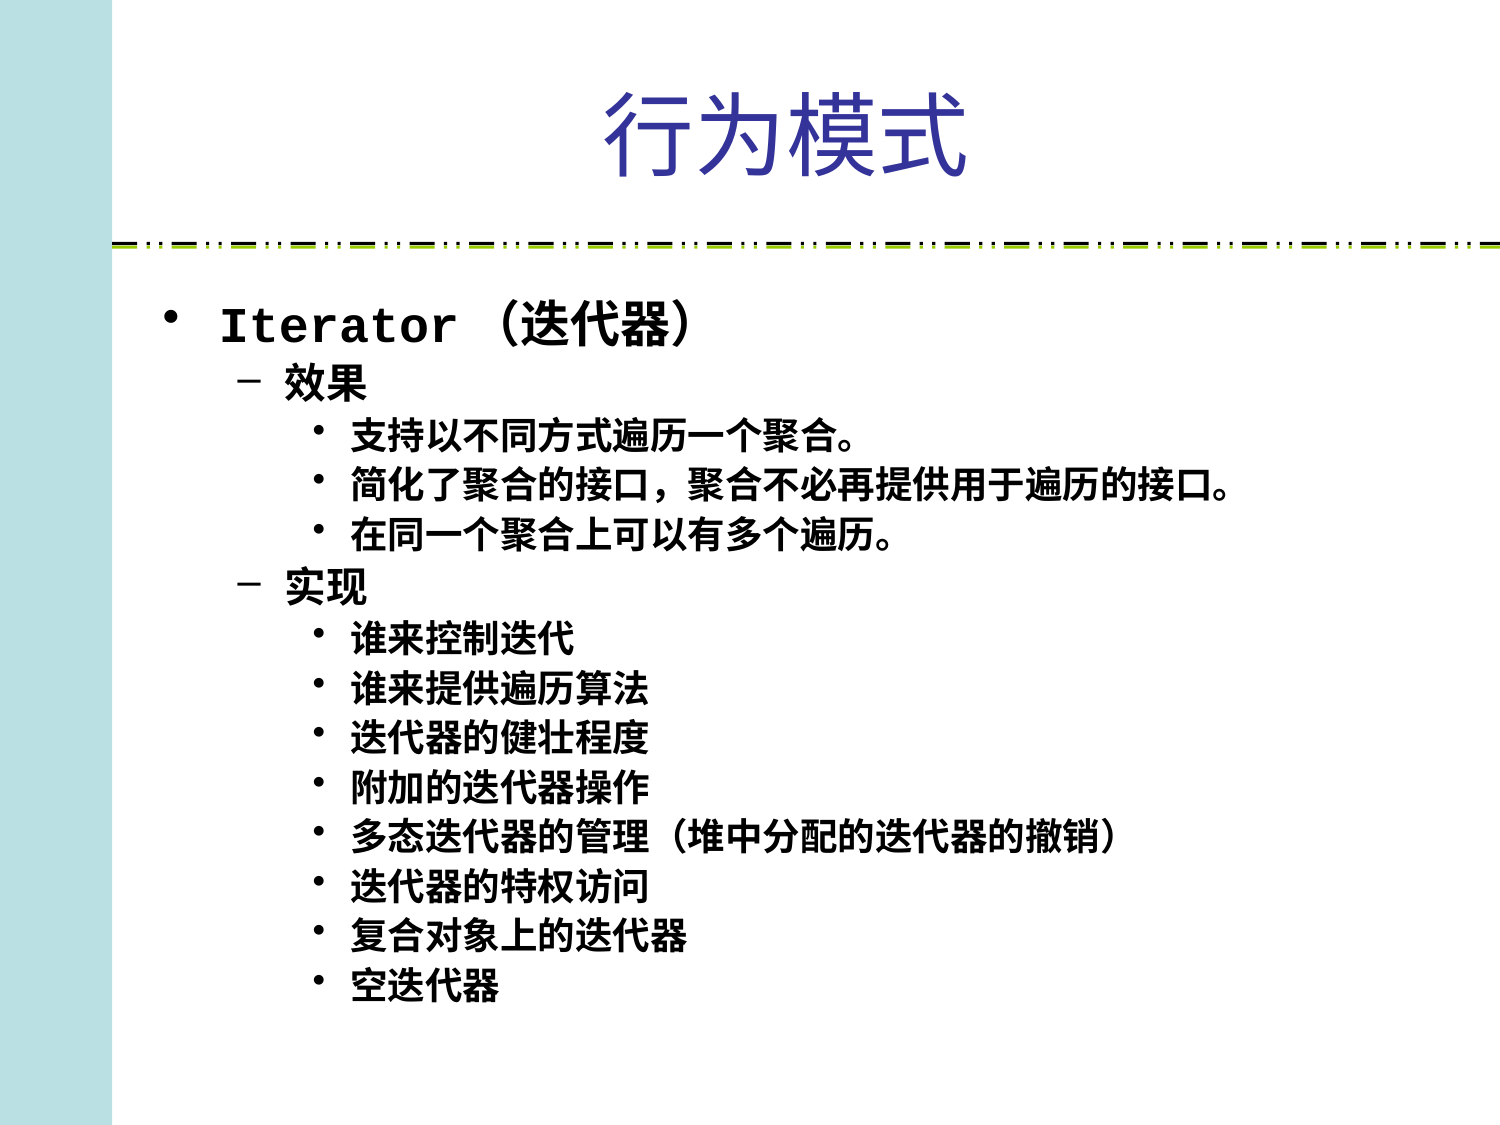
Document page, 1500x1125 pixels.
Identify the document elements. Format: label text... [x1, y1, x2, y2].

list Iterator（迭代器） 效果 支持以不同方式遍历一个聚合。 简化了聚合的接口，聚合不必再提供用于遍历的接口。 在同一个聚合上可以有多个遍历。 实现 谁来控制迭代 谁来提供遍历算法 迭代器的健壮程度 附加的迭代器操作 多态迭代器的管理（堆中分配的迭代器的撤销） 迭代器的特权访问 复合对象上的迭代器 空迭代器 [147, 278, 1425, 1071]
title 行为模式 [147, 44, 1426, 221]
